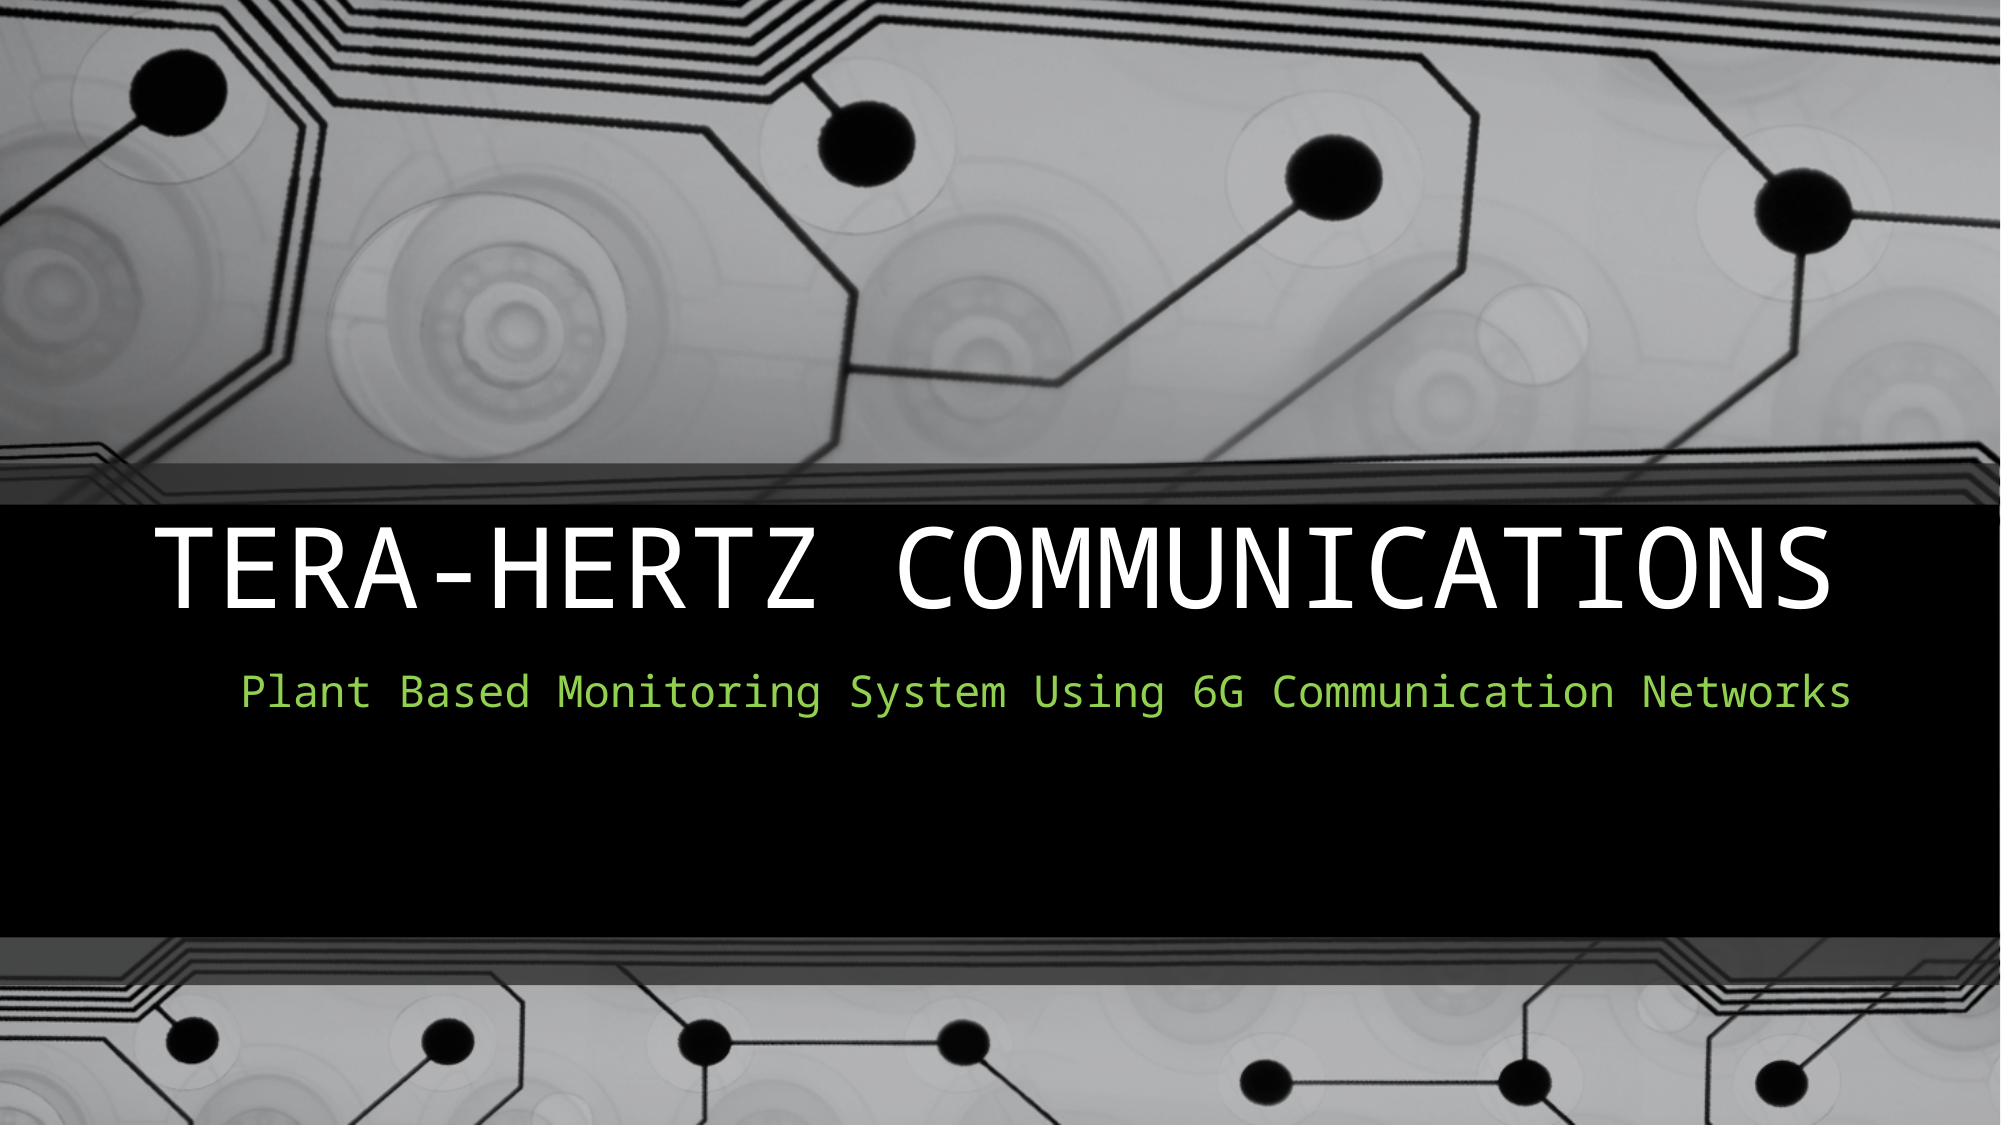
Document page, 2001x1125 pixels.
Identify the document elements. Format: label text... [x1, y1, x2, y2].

subtitle Plant Based Monitoring System Using 6G Communication Networks [225, 662, 1875, 738]
picture [0, 0, 2001, 1125]
title TERA-HERTZ COMMUNICATIONS [112, 362, 1875, 638]
